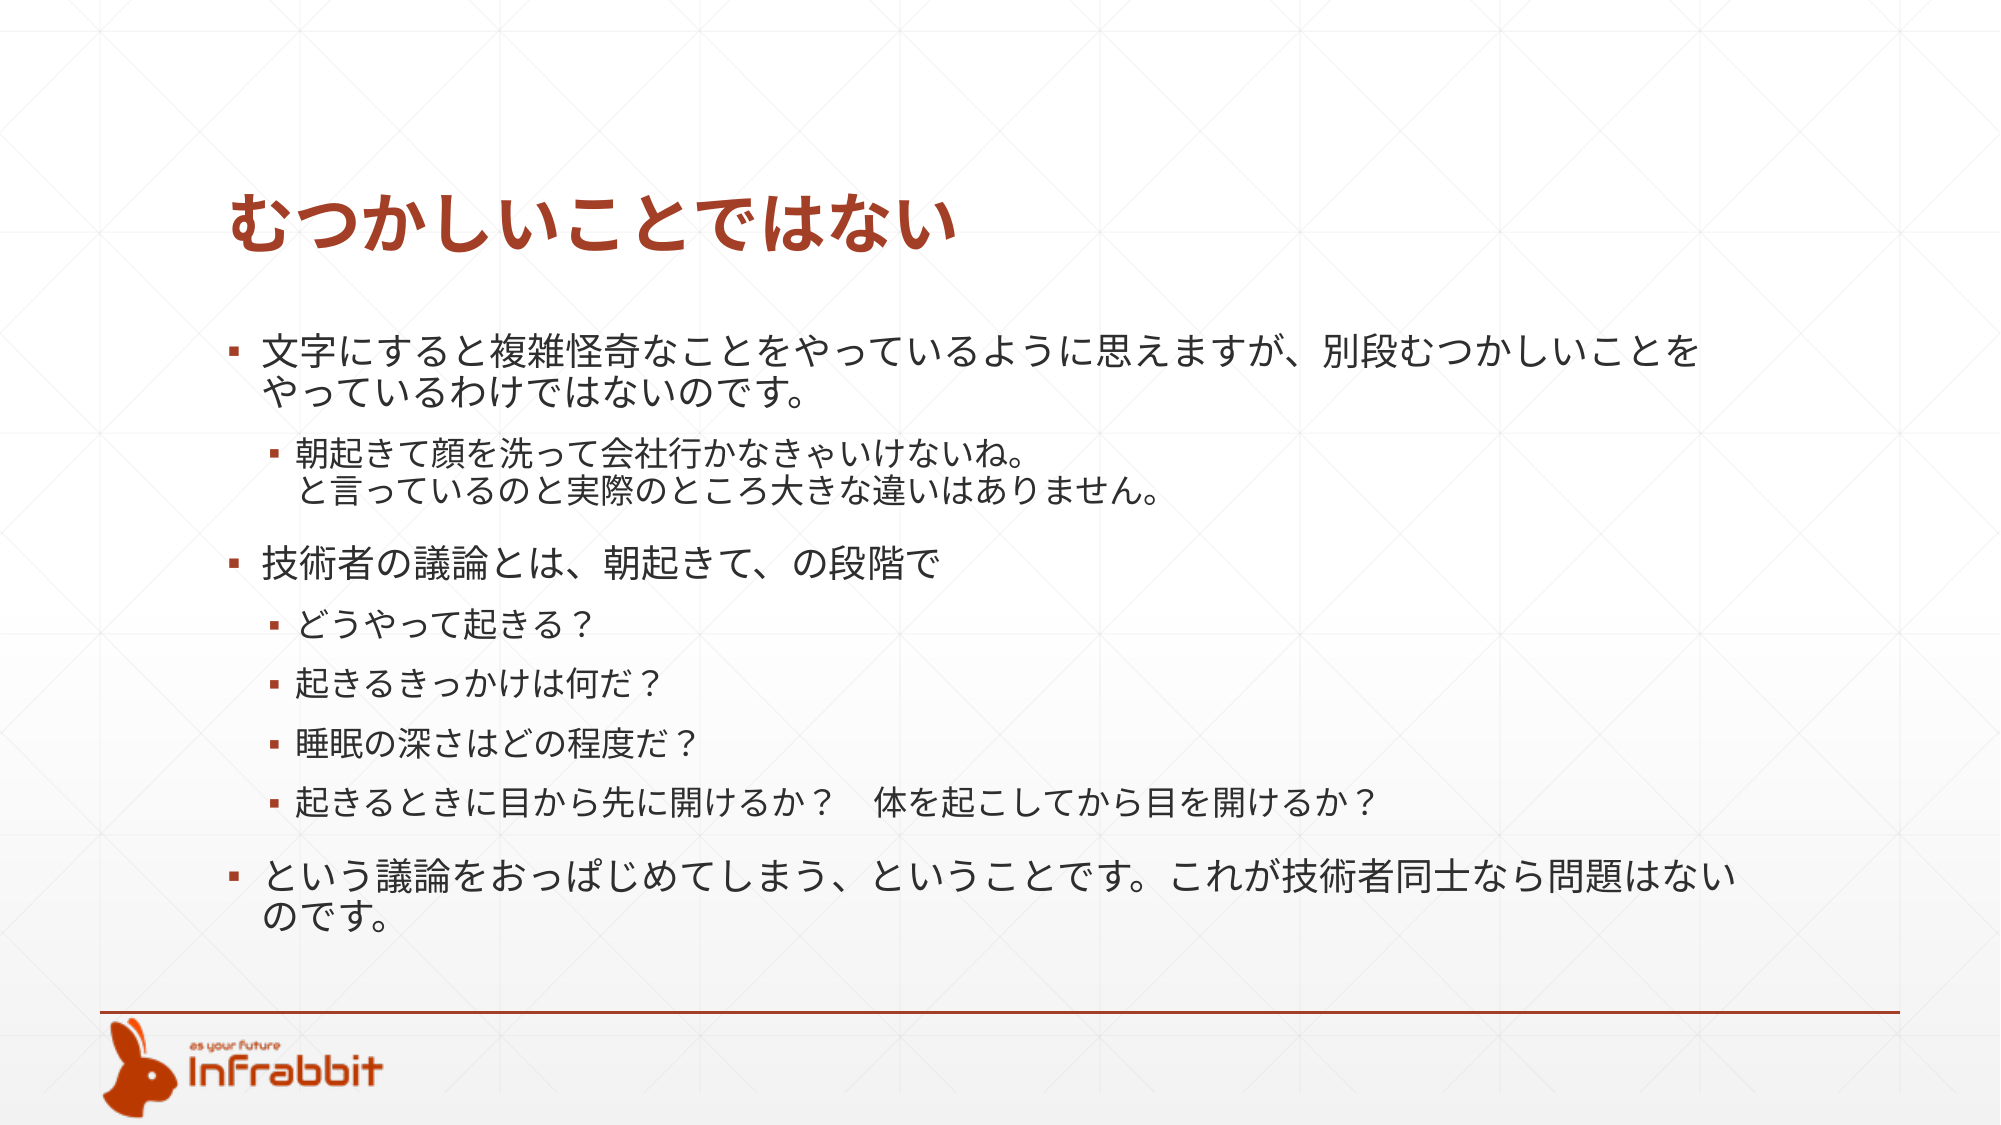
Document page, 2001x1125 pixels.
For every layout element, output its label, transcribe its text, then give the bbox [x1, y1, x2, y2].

picture [99, 1014, 387, 1122]
title むつかしいことではない [212, 82, 1788, 271]
list 文字にすると複雑怪奇なことをやっているように思えますが、別段むつかしいことをやっているわけではないのです。 朝起きて顔を洗って会社行かなきゃいけないね。 と言っているのと実際のところ大きな違いはありません。 技術者の議論とは、朝起きて、の段階で どうやって起きる？ 起きるきっかけは何だ？ 睡眠の深さはどの程度だ？ 起きるときに目から先に開けるか？ 体を起こしてから目を開けるか？ という議論をおっぱじめてしまう、ということです。これが技術者同士なら問題はないのです。 [212, 324, 1788, 950]
